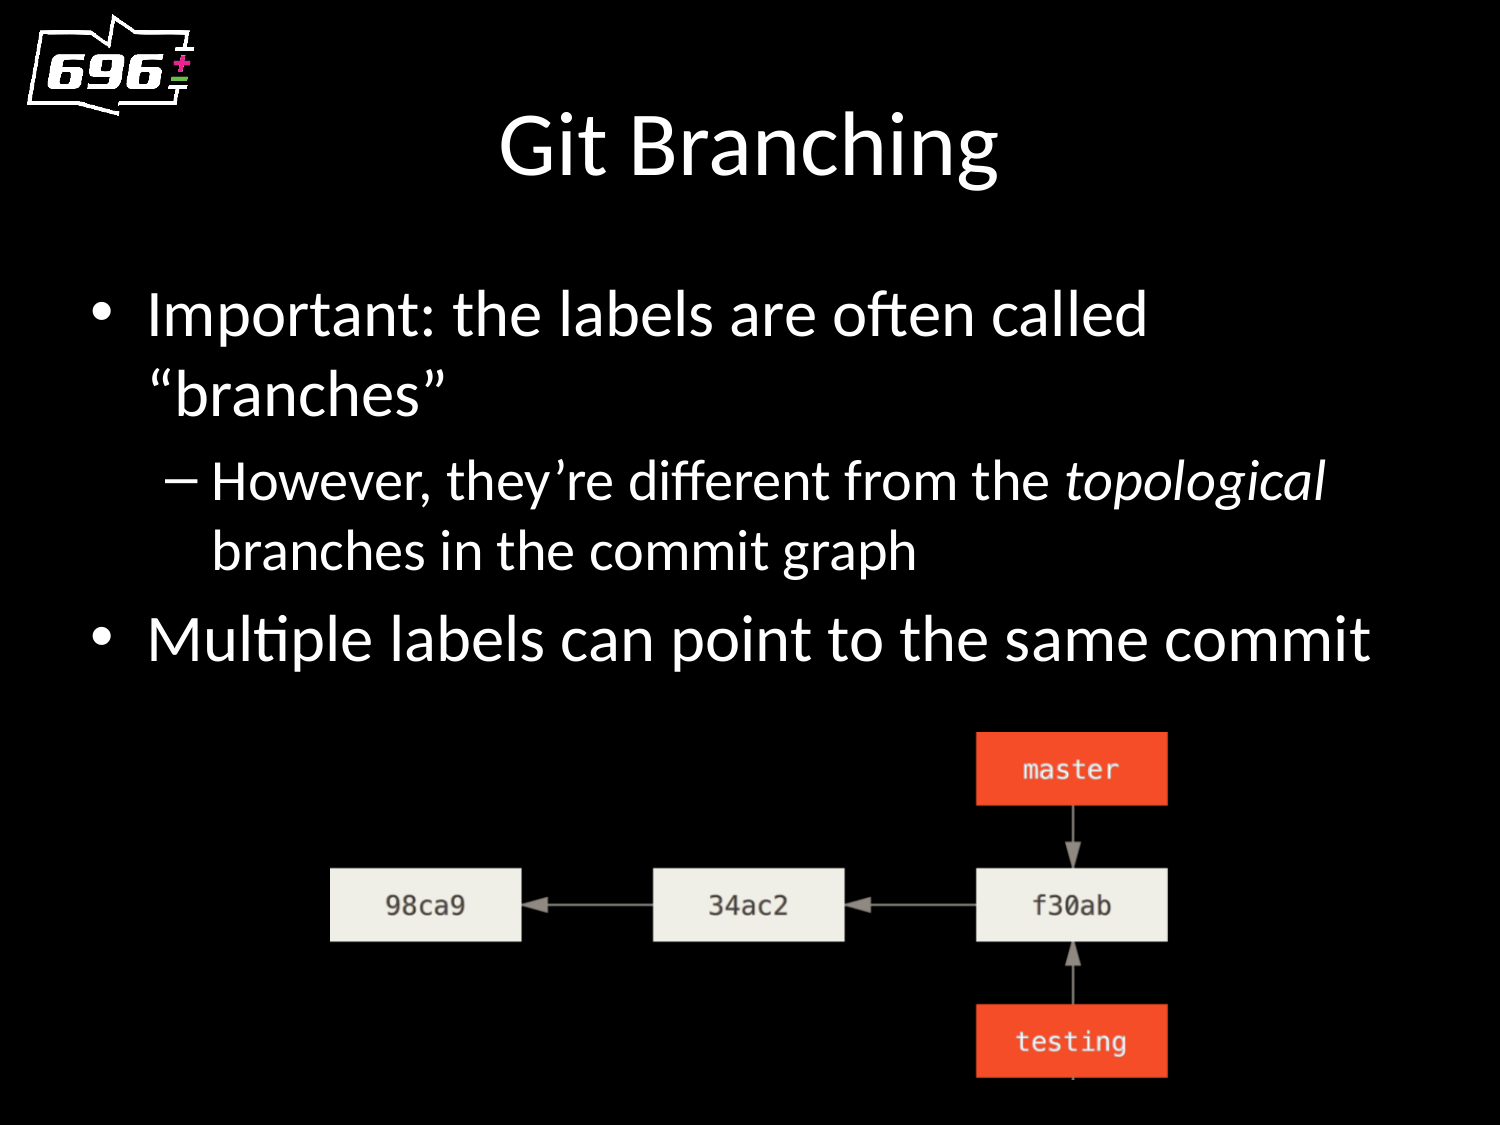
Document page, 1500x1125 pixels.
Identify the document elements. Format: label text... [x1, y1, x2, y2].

picture [330, 732, 1170, 1081]
list Important: the labels are often called “branches” However, they’re different from the topological branches in the commit graph Multiple labels can point to the same commit [75, 262, 1425, 1005]
title Git Branching [75, 45, 1425, 233]
picture [0, 5, 225, 132]
